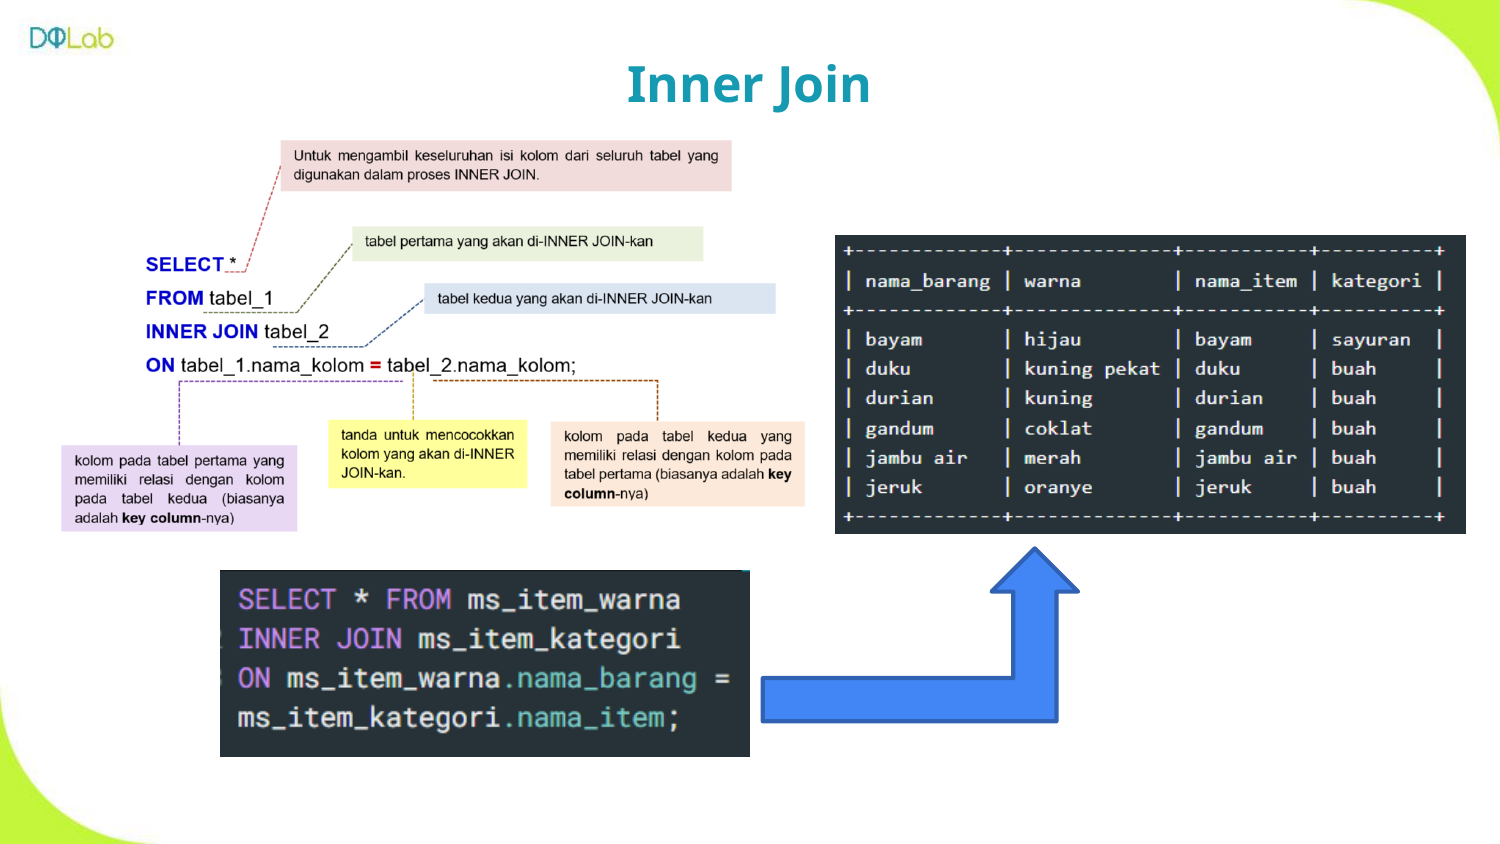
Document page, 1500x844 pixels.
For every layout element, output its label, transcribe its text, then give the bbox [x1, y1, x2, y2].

text_box [762, 548, 1079, 722]
list Inner Join [338, 47, 1162, 123]
picture [0, 0, 1500, 844]
